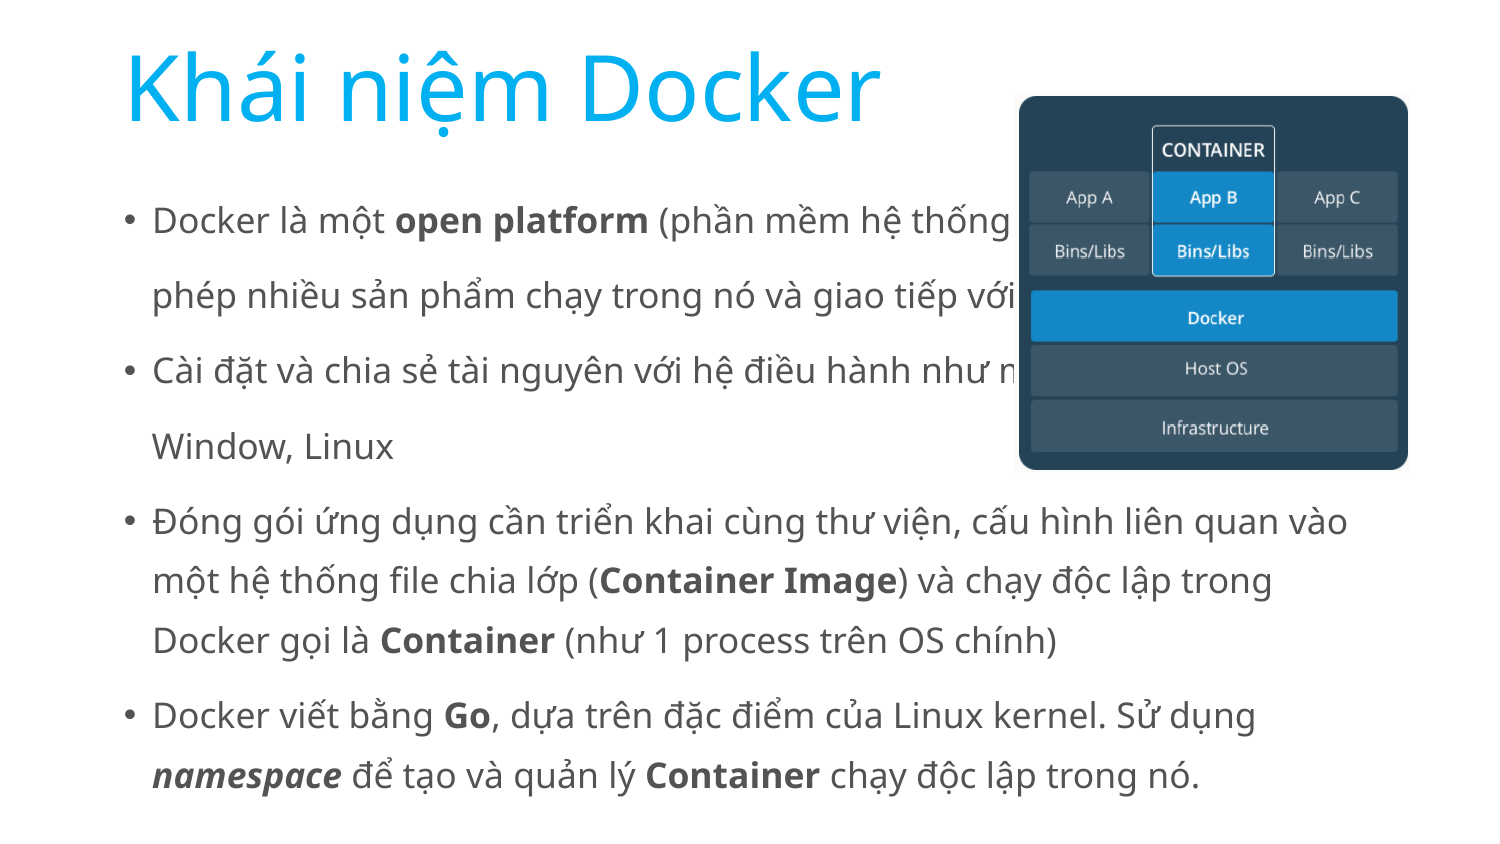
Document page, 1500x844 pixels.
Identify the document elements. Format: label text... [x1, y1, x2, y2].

list Docker là một open platform (phần mềm hệ thống cho phép nhiều sản phẩm chạy trong nó và giao tiếp với nhau) Cài đặt và chia sẻ tài nguyên với hệ điều hành như macOS, Window, Linux Đóng gói ứng dụng cần triển khai cùng thư viện, cấu hình liên quan vào một hệ thống file chia lớp (Container Image) và chạy độc lập trong Docker gọi là Container (như 1 process trên OS chính) Docker viết bằng Go, dựa trên đặc điểm của Linux kernel. Sử dụng namespace để tạo và quản lý Container chạy độc lập trong nó. [108, 173, 1410, 789]
title Khái niệm Docker [108, 10, 1403, 173]
picture [1014, 92, 1410, 473]
